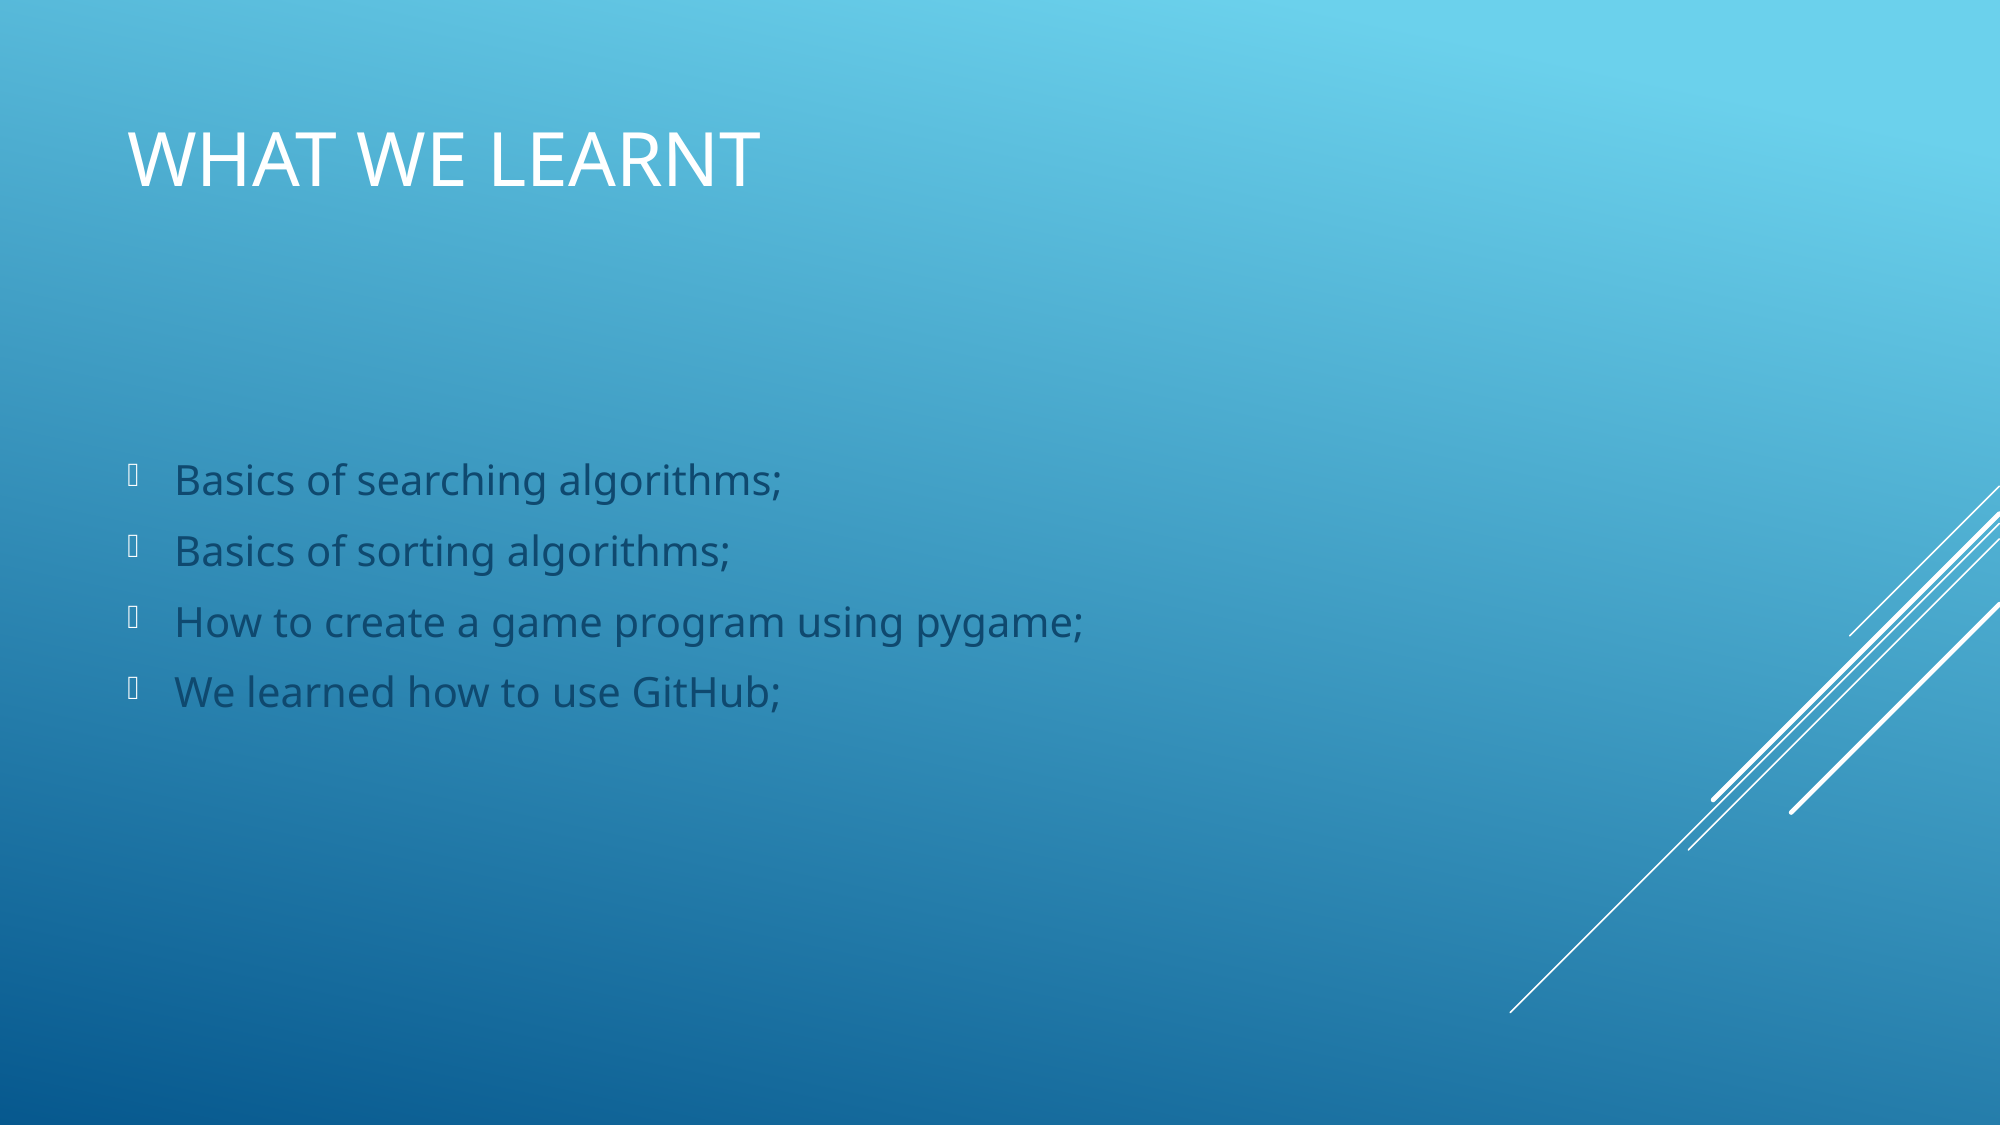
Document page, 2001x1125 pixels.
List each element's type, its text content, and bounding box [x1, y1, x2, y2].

list Basics of searching algorithms; Basics of sorting algorithms; How to create a game program using pygame; We learned how to use GitHub; [112, 359, 1513, 953]
title What we learnt [112, 33, 1513, 281]
